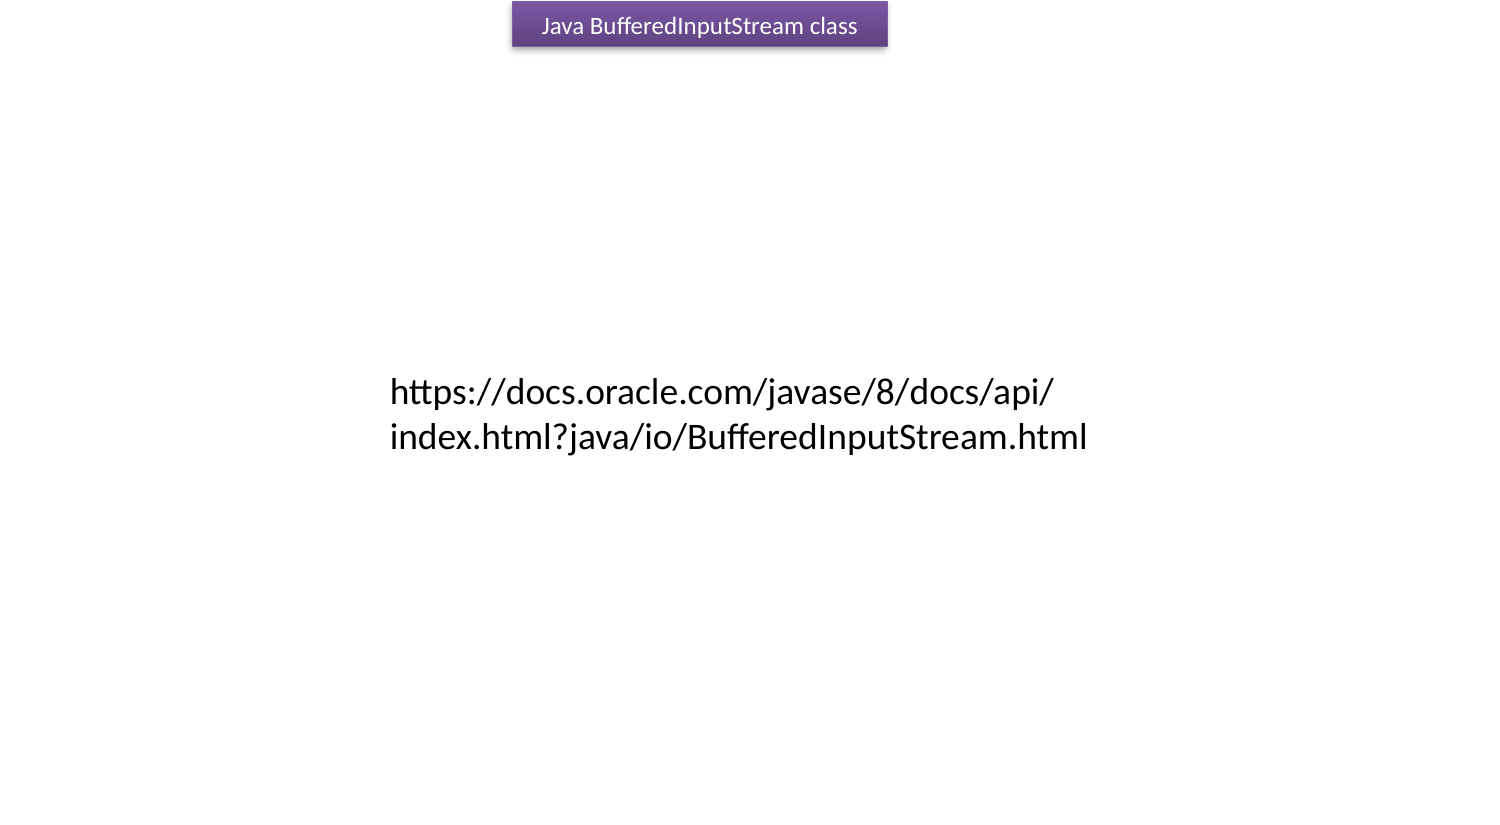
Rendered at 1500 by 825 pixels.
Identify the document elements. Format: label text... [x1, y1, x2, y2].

text_box Java BufferedInputStream class [512, 1, 888, 47]
text_box https://docs.oracle.com/javase/8/docs/api/index.html?java/io/BufferedInputStream.html [374, 359, 1125, 465]
